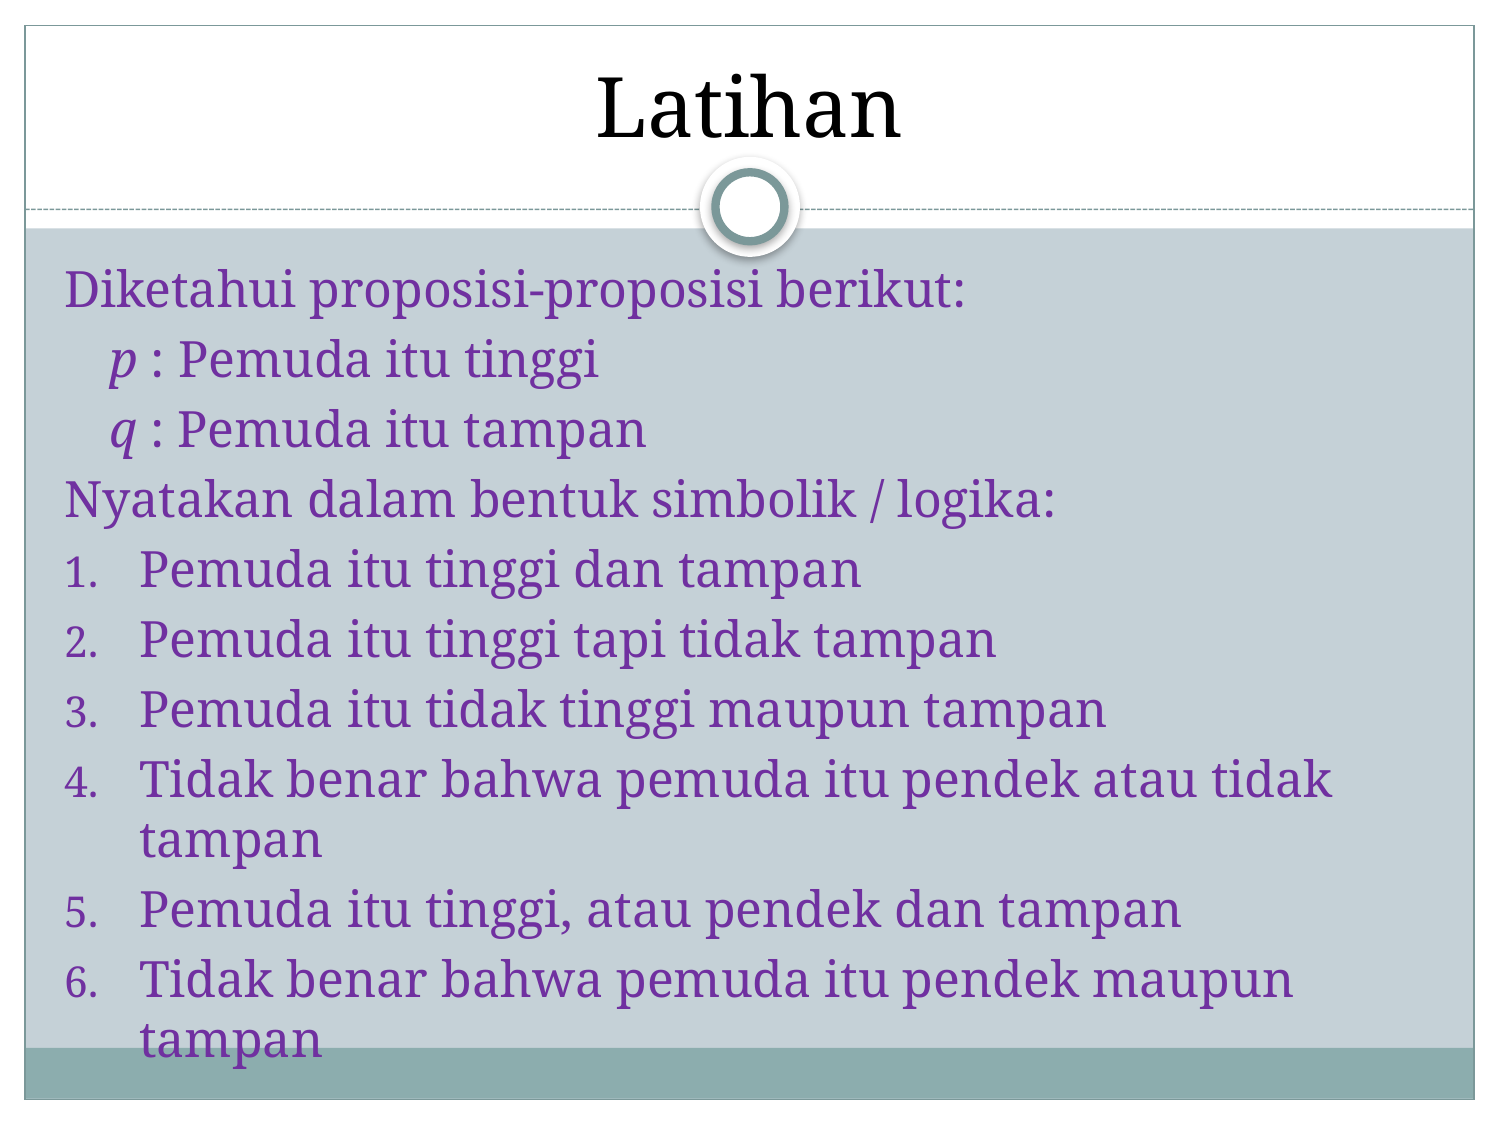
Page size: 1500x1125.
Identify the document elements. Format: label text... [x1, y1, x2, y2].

title Latihan [49, 37, 1450, 162]
list Diketahui proposisi-proposisi berikut: p : Pemuda itu tinggi q : Pemuda itu tampan Nyatakan dalam bentuk simbolik / logika: Pemuda itu tinggi dan tampan Pemuda itu tinggi tapi tidak tampan Pemuda itu tidak tinggi maupun tampan Tidak benar bahwa pemuda itu pendek atau tidak tampan Pemuda itu tinggi, atau pendek dan tampan Tidak benar bahwa pemuda itu pendek maupun tampan [49, 250, 1445, 1001]
